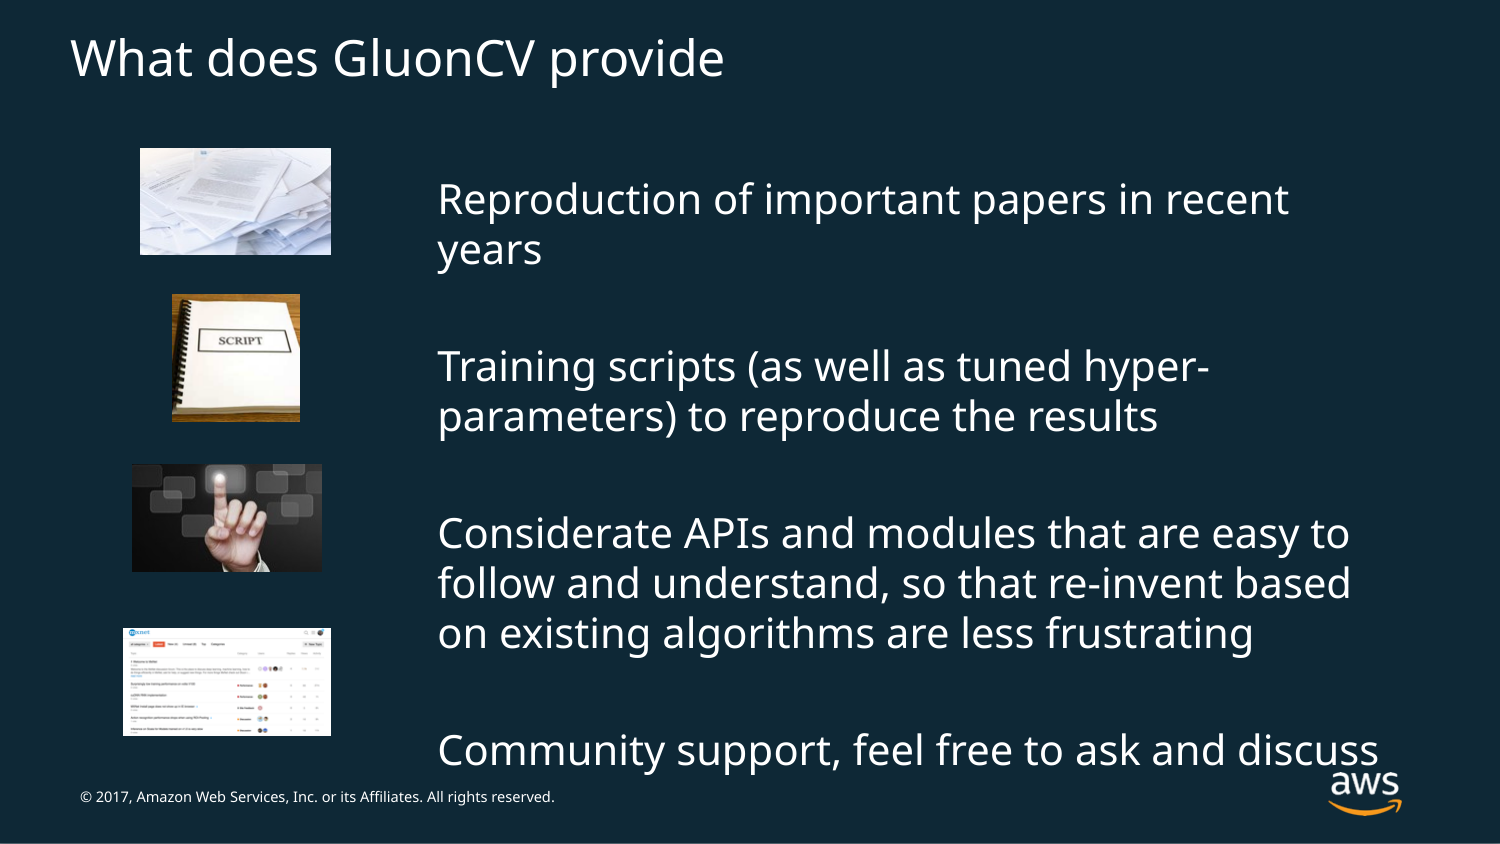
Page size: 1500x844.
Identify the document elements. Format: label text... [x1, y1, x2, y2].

picture [172, 294, 300, 422]
title What does GluonCV provide [55, 18, 1402, 109]
picture [123, 628, 331, 736]
list Reproduction of important papers in recent years Training scripts (as well as tuned hyper-parameters) to reproduce the results Considerate APIs and modules that are easy to follow and understand, so that re-invent based on existing algorithms are less frustrating Community support, feel free to ask and discuss [422, 165, 1402, 749]
picture [140, 147, 331, 255]
picture [131, 464, 322, 572]
picture [1328, 772, 1402, 816]
